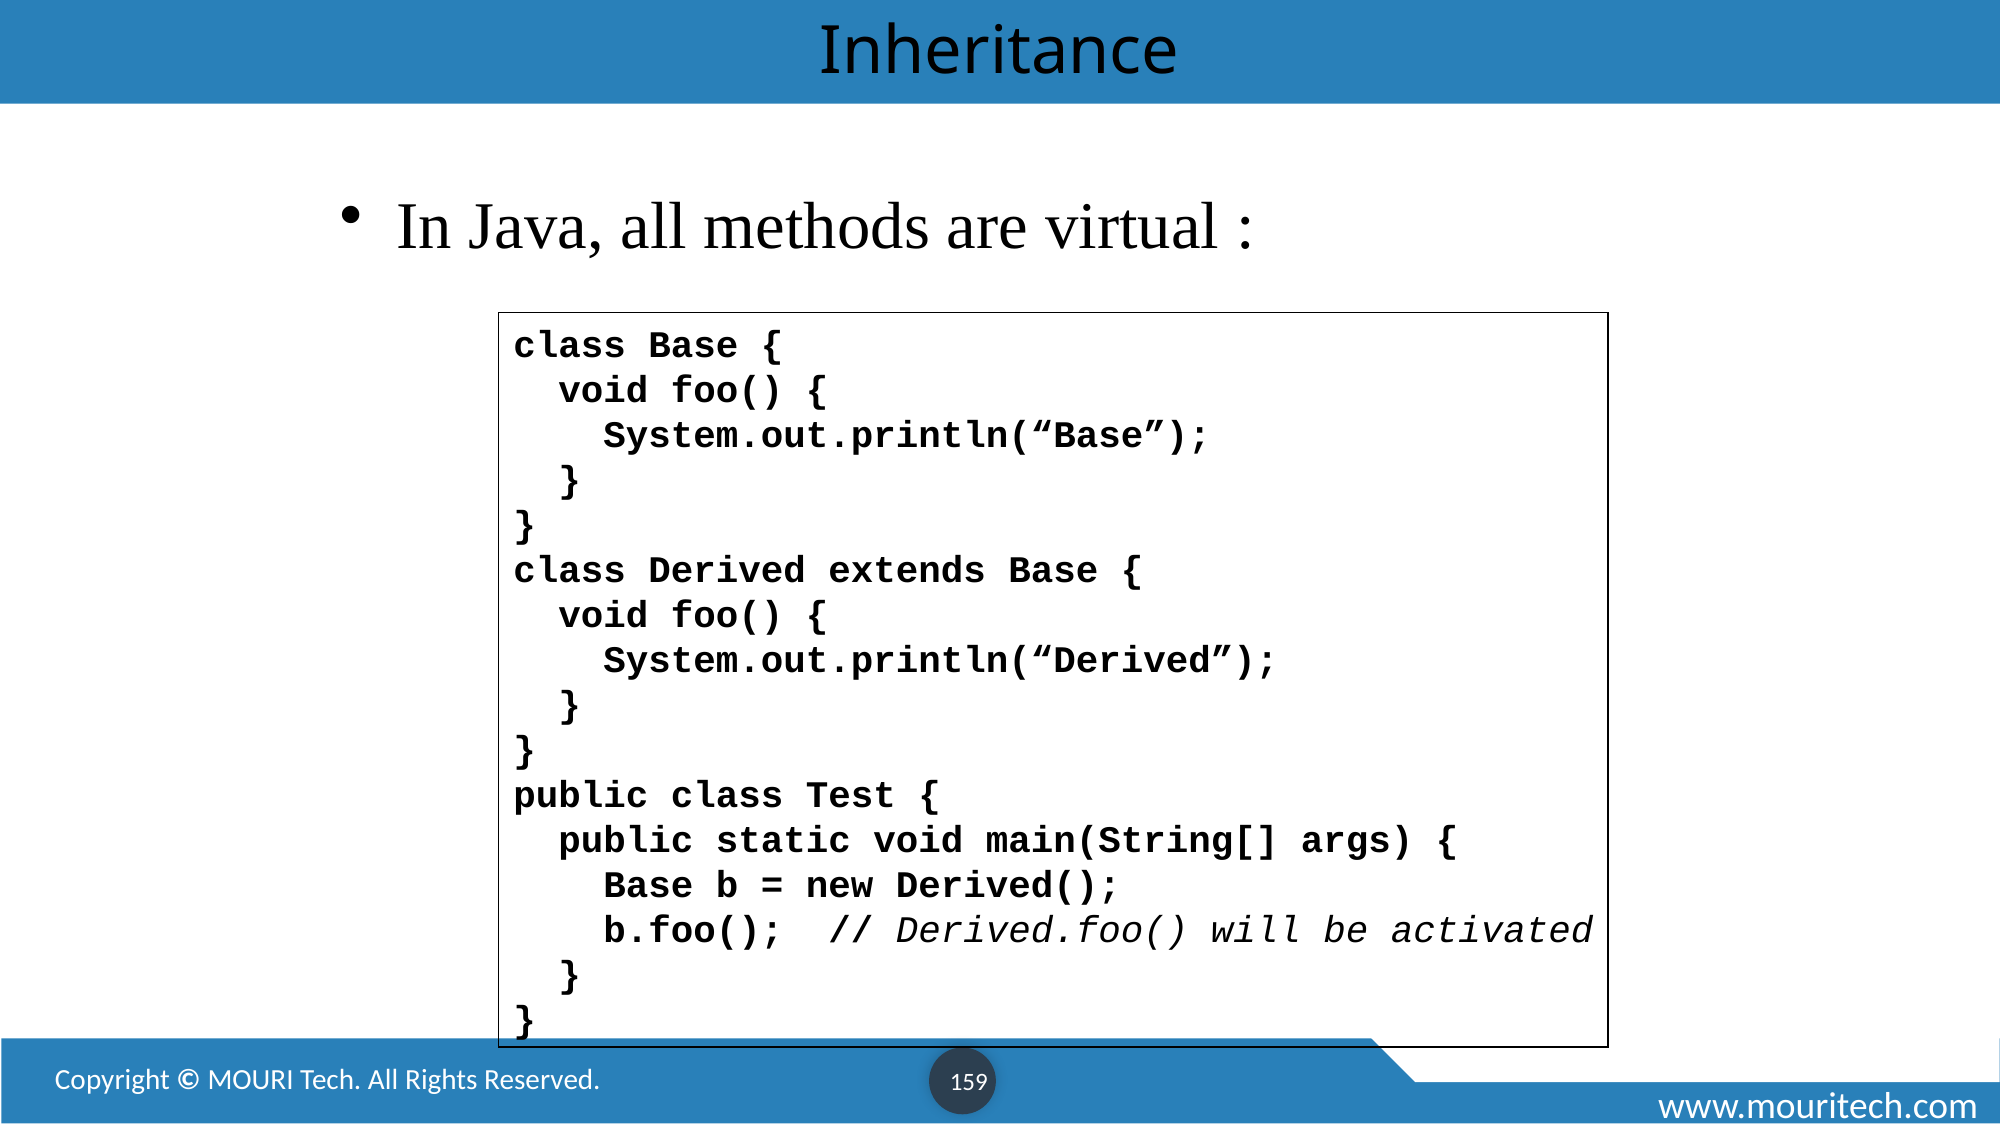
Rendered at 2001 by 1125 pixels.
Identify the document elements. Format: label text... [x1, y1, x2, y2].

slide_number 159 [931, 1051, 1007, 1111]
title Inheritance [0, 0, 2000, 104]
text_box In Java, all methods are virtual : [324, 174, 1600, 275]
text_box class Base { void foo() { System.out.println(“Base”); } } class Derived extends Base { void foo() { System.out.println(“Derived”); } } public class Test { public static void main(String[] args) { Base b = new Derived(); b.foo(); // Derived.foo() will be activated } } [498, 312, 1609, 1048]
